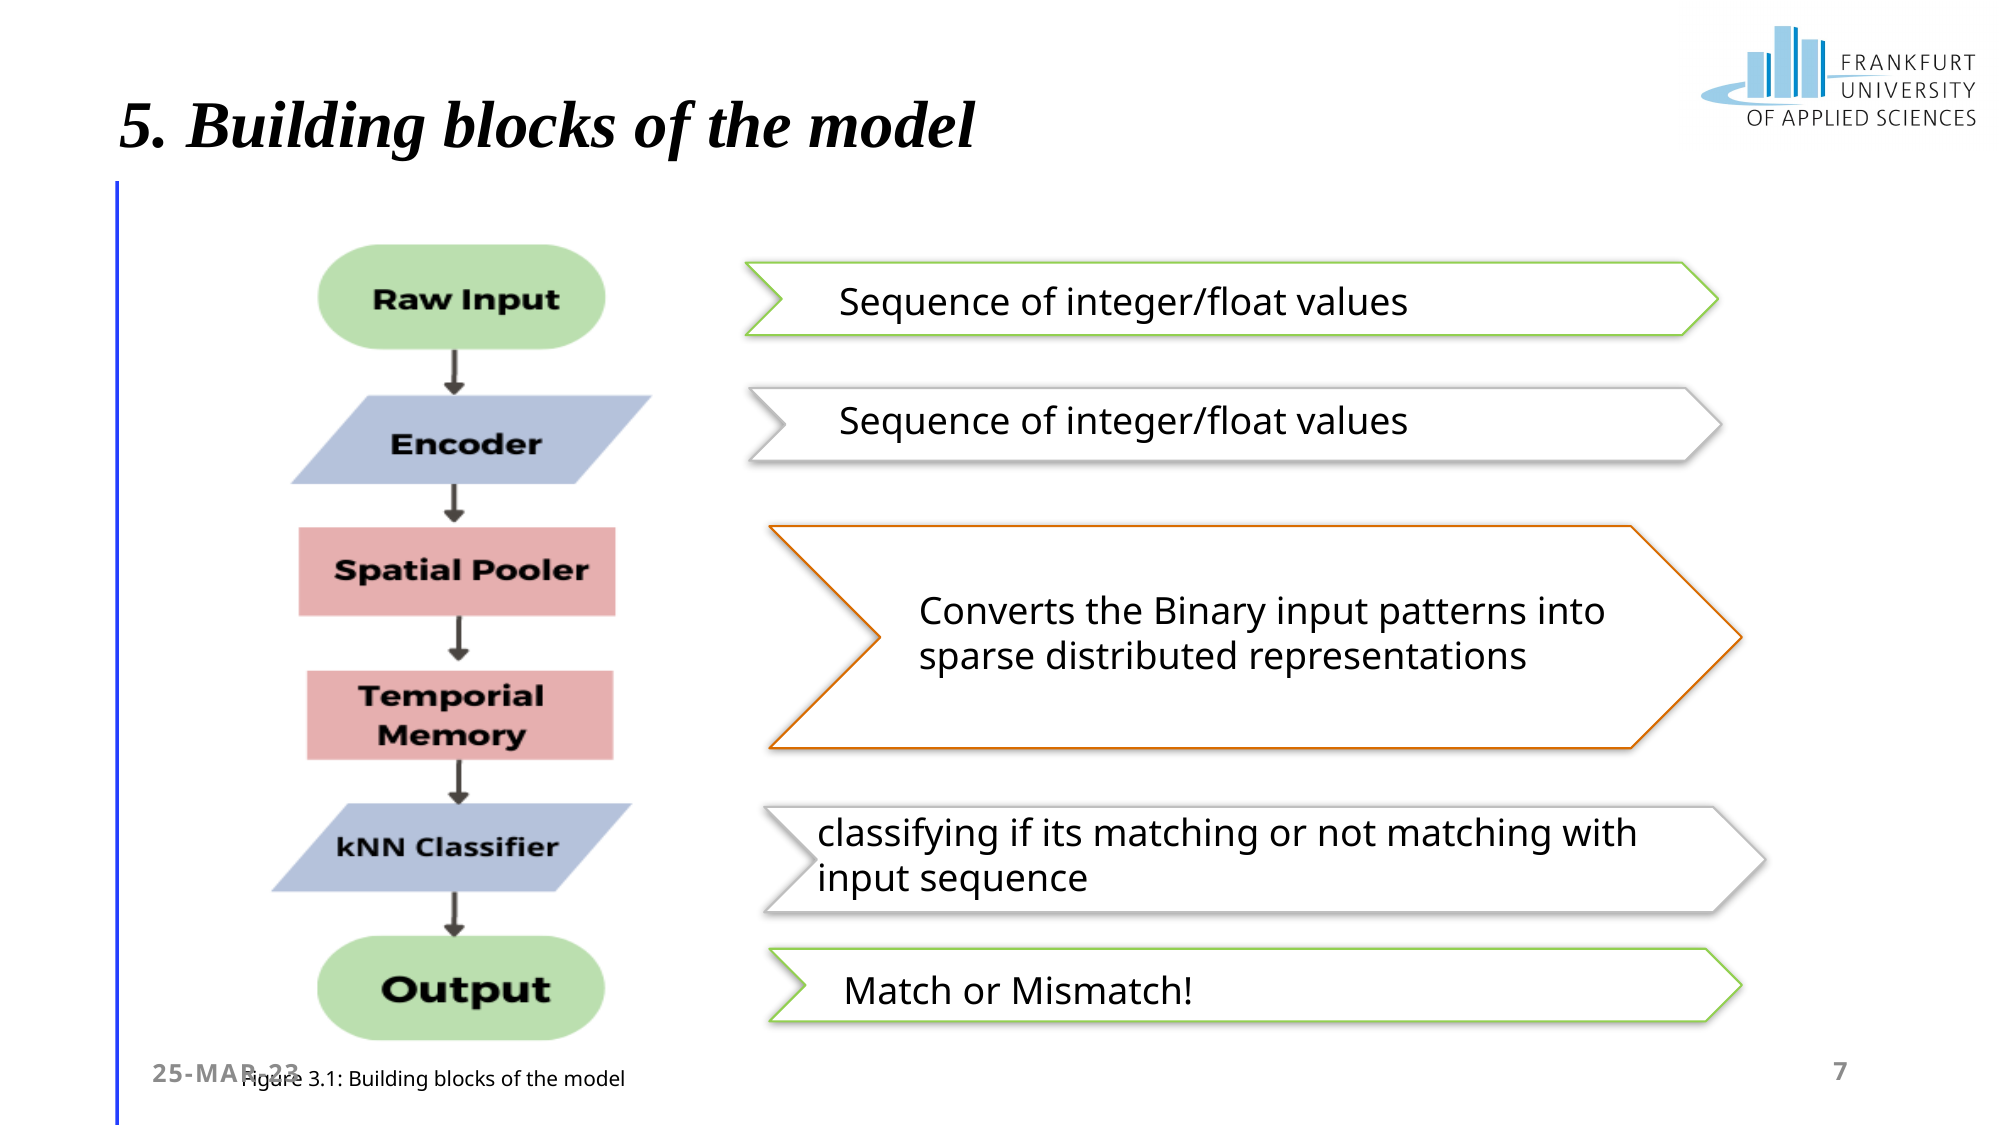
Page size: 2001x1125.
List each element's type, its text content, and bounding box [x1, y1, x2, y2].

slide_number 7 [1412, 1042, 1863, 1103]
text_box [1699, 592, 1743, 682]
text_box classifying if its matching or not matching with input sequence [802, 801, 1678, 907]
text_box Sequence of integer/float values [824, 270, 1620, 331]
picture [1678, 1, 1999, 151]
text_box Figure 3.1: Building blocks of the model [588, 1057, 927, 1098]
slide_number 25-Mar-23 [137, 1042, 588, 1103]
text_box 5. Building blocks of the model [104, 0, 1636, 324]
text_box Match or Mismatch! [828, 959, 1583, 1020]
text_box Converts the Binary input patterns into sparse distributed representations [904, 580, 1699, 685]
text_box Sequence of integer/float values [824, 389, 1620, 449]
text_box [768, 947, 1743, 1023]
text_box [757, 261, 1719, 337]
text_box [763, 805, 1767, 914]
text_box [757, 387, 1723, 462]
text_box [768, 525, 1696, 750]
picture [182, 211, 757, 1064]
